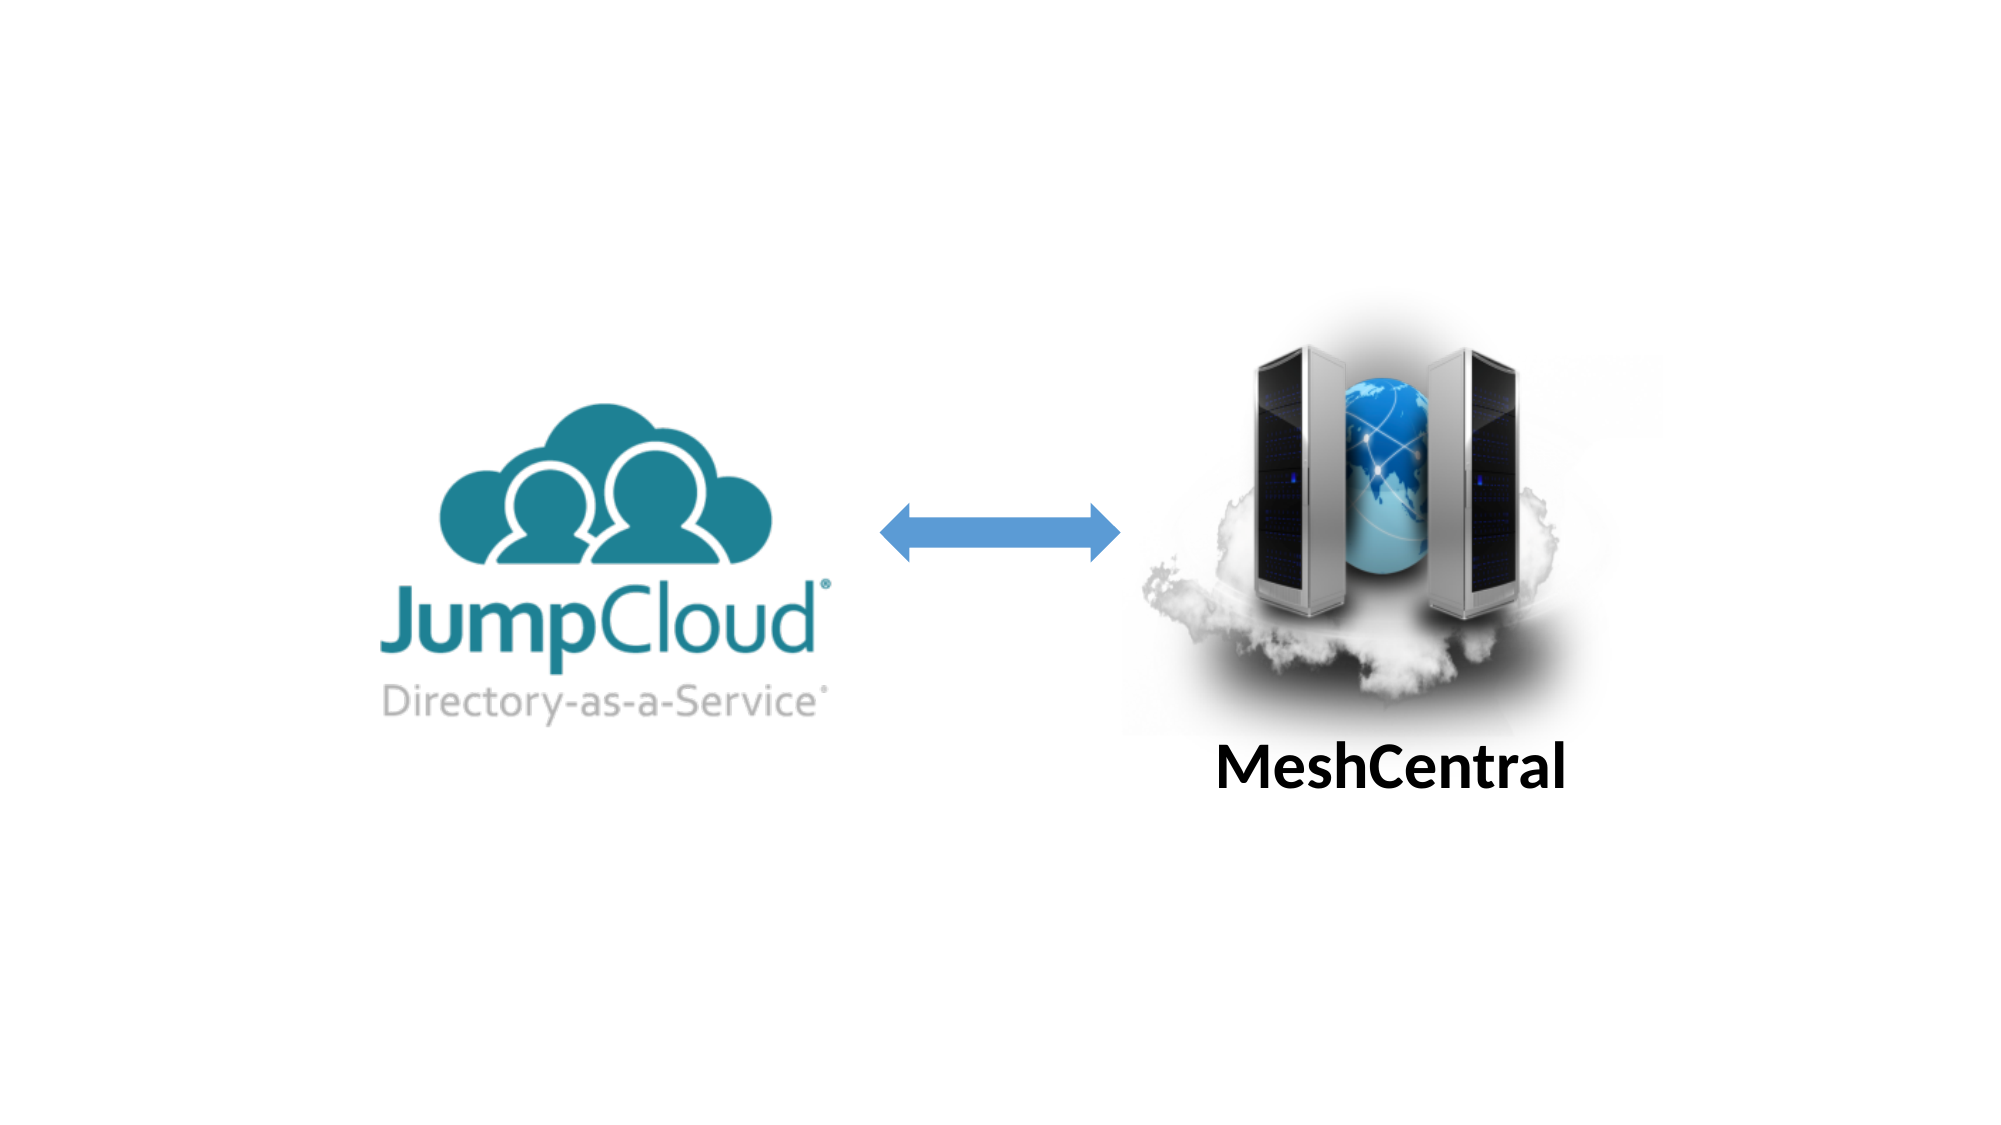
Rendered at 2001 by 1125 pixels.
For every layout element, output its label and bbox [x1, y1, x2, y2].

text_box [1034, 500, 1120, 565]
picture [1120, 241, 1663, 824]
picture [178, 338, 1034, 787]
